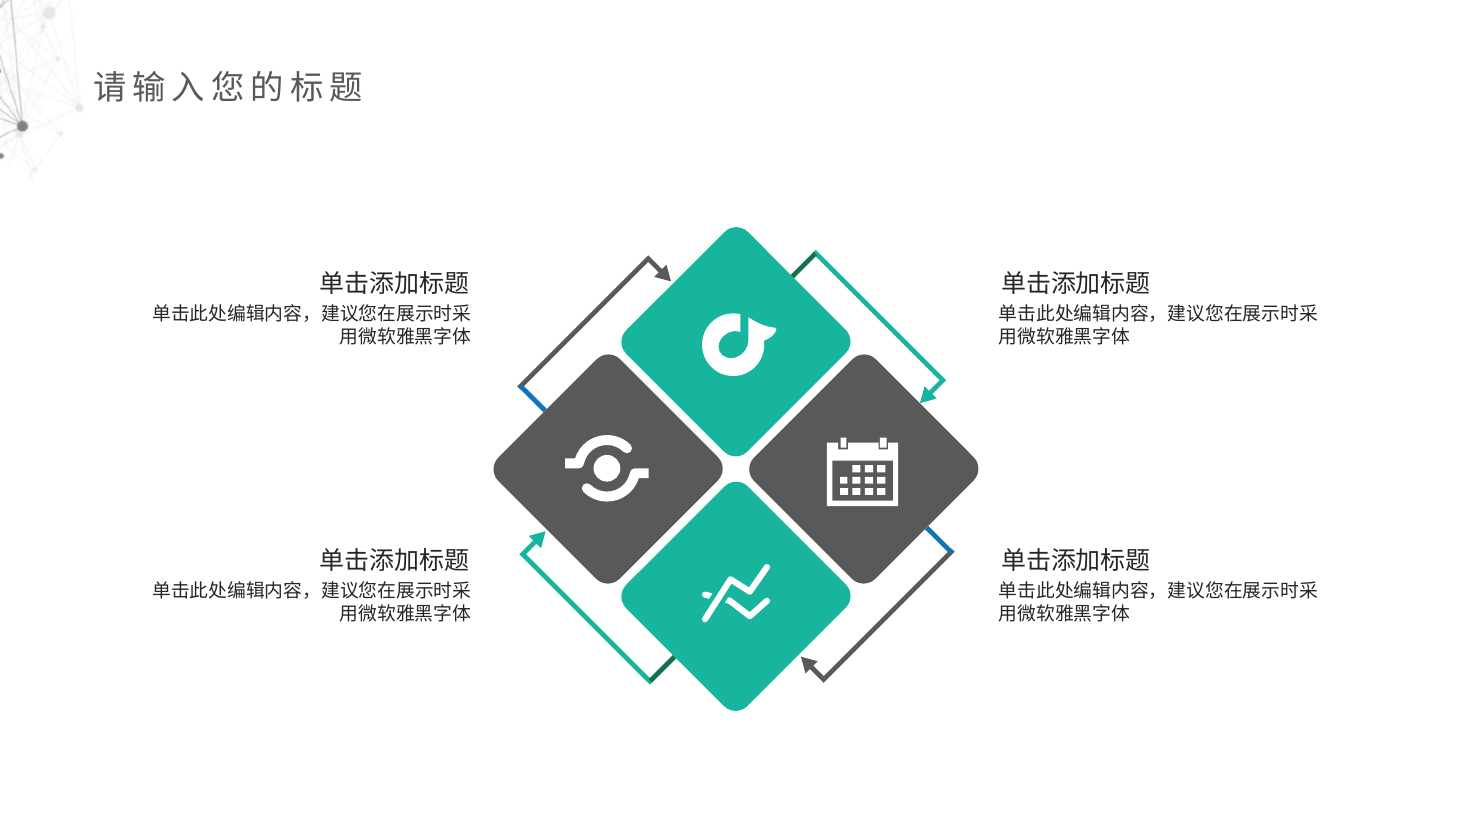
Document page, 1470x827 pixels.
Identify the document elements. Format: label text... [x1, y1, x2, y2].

text_box [565, 435, 633, 469]
text_box [749, 354, 979, 584]
text_box 单击此处编辑内容，建议您在展示时采用微软雅黑字体 [998, 579, 1333, 625]
text_box [800, 550, 955, 683]
text_box 单击添加标题 [186, 263, 481, 303]
text_box [621, 227, 851, 457]
text_box [814, 249, 947, 403]
text_box 请输入您的标题 [78, 75, 379, 114]
text_box [517, 255, 672, 390]
text_box 单击添加标题 [989, 539, 1279, 580]
text_box [925, 526, 953, 554]
text_box 单击此处编辑内容，建议您在展示时采用微软雅黑字体 [137, 579, 471, 625]
text_box [791, 251, 818, 278]
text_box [826, 437, 899, 507]
text_box [702, 313, 777, 377]
text_box [493, 354, 723, 584]
picture [0, 0, 682, 264]
text_box [593, 454, 621, 482]
text_box [581, 468, 649, 502]
text_box 单击添加标题 [137, 539, 481, 580]
text_box [648, 655, 676, 683]
text_box 单击此处编辑内容，建议您在展示时采用微软雅黑字体 [998, 302, 1333, 348]
text_box 单击添加标题 [989, 263, 1279, 303]
text_box 单击此处编辑内容，建议您在展示时采用微软雅黑字体 [137, 302, 471, 348]
text_box [702, 564, 771, 623]
text_box [518, 384, 546, 412]
text_box [519, 531, 652, 685]
text_box [621, 481, 851, 711]
